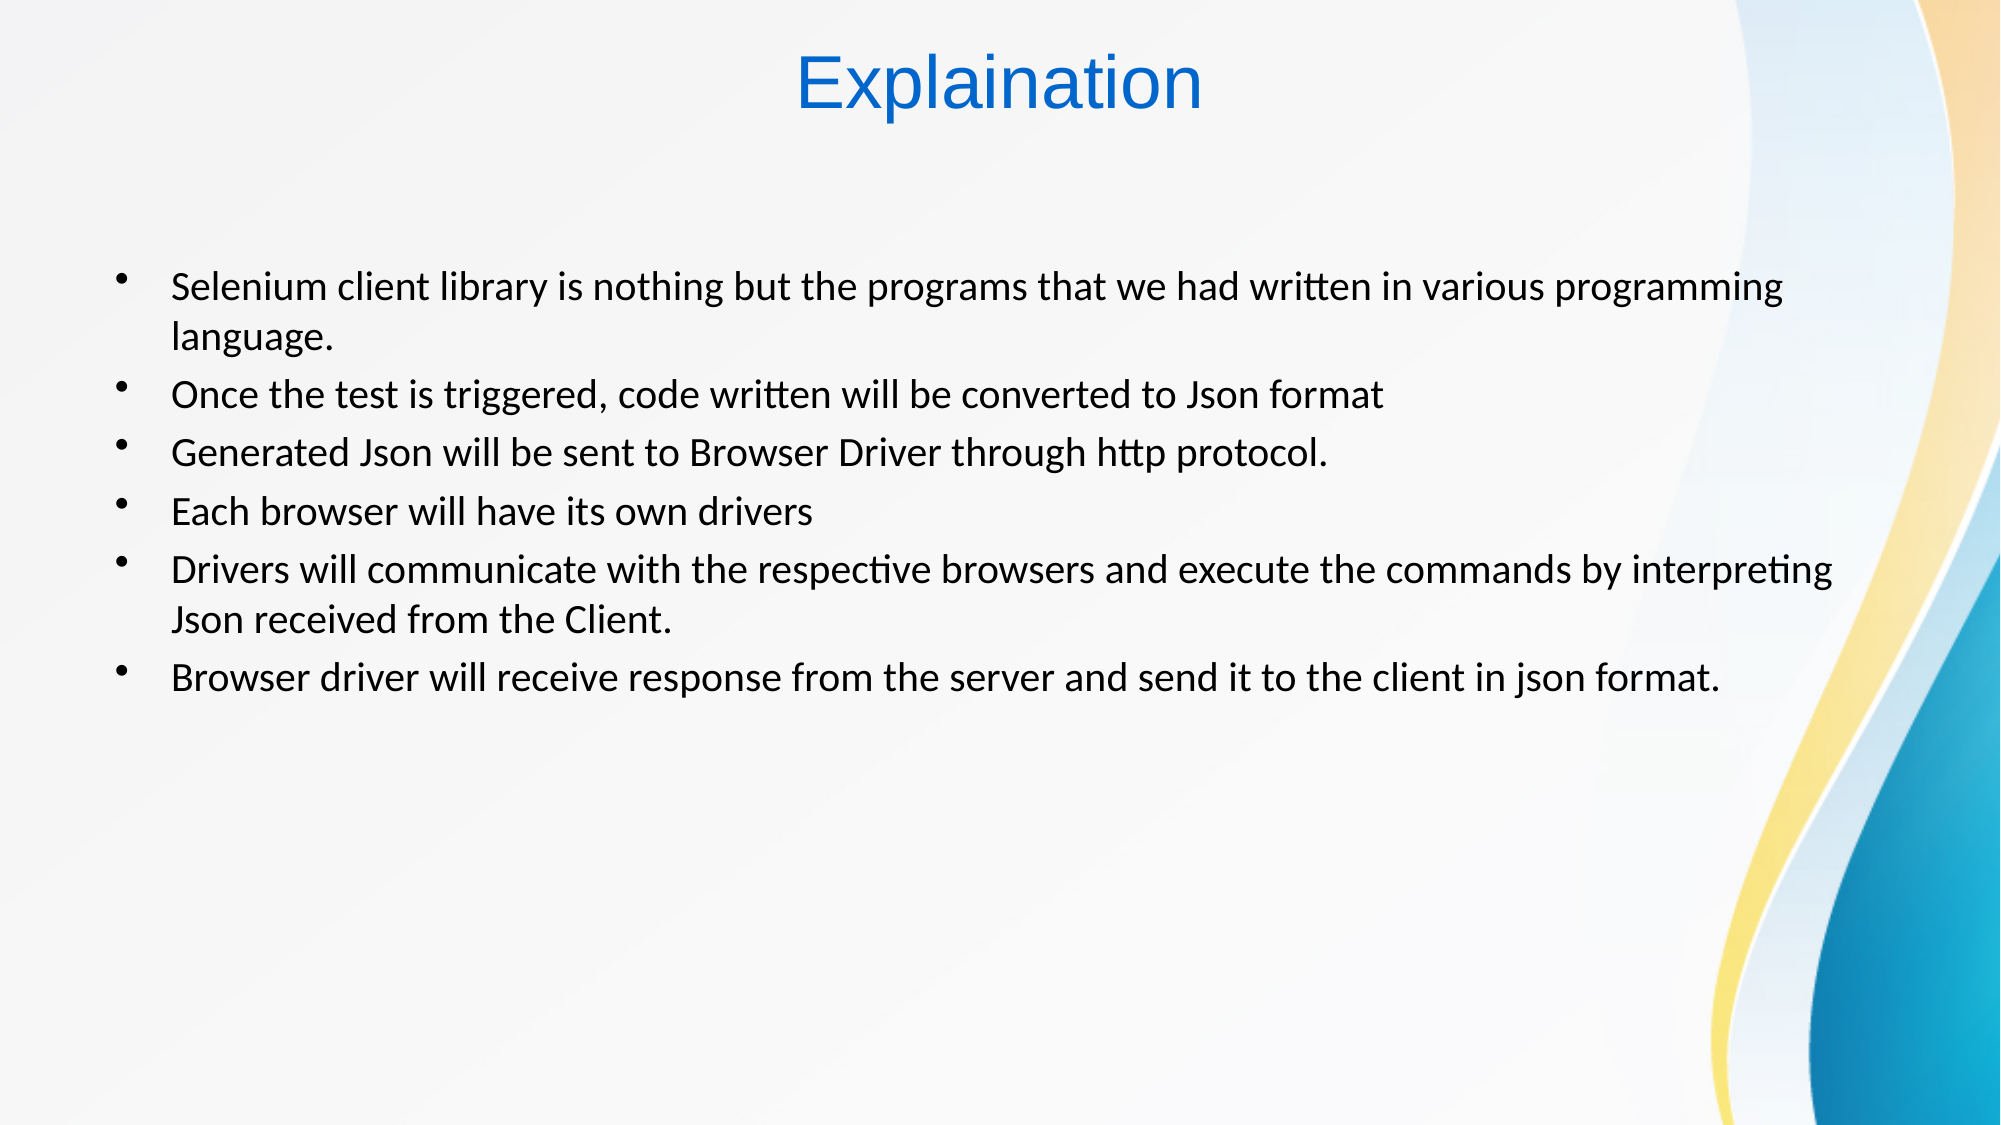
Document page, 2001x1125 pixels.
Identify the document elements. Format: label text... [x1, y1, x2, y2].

list Selenium client library is nothing but the programs that we had written in various programming language. Once the test is triggered, code written will be converted to Json format Generated Json will be sent to Browser Driver through http protocol. Each browser will have its own drivers Drivers will communicate with the respective browsers and execute the commands by interpreting Json received from the Client. Browser driver will receive response from the server and send it to the client in json format. [99, 192, 1901, 1006]
picture [0, 0, 2001, 1125]
title Explaination [99, 30, 1901, 127]
